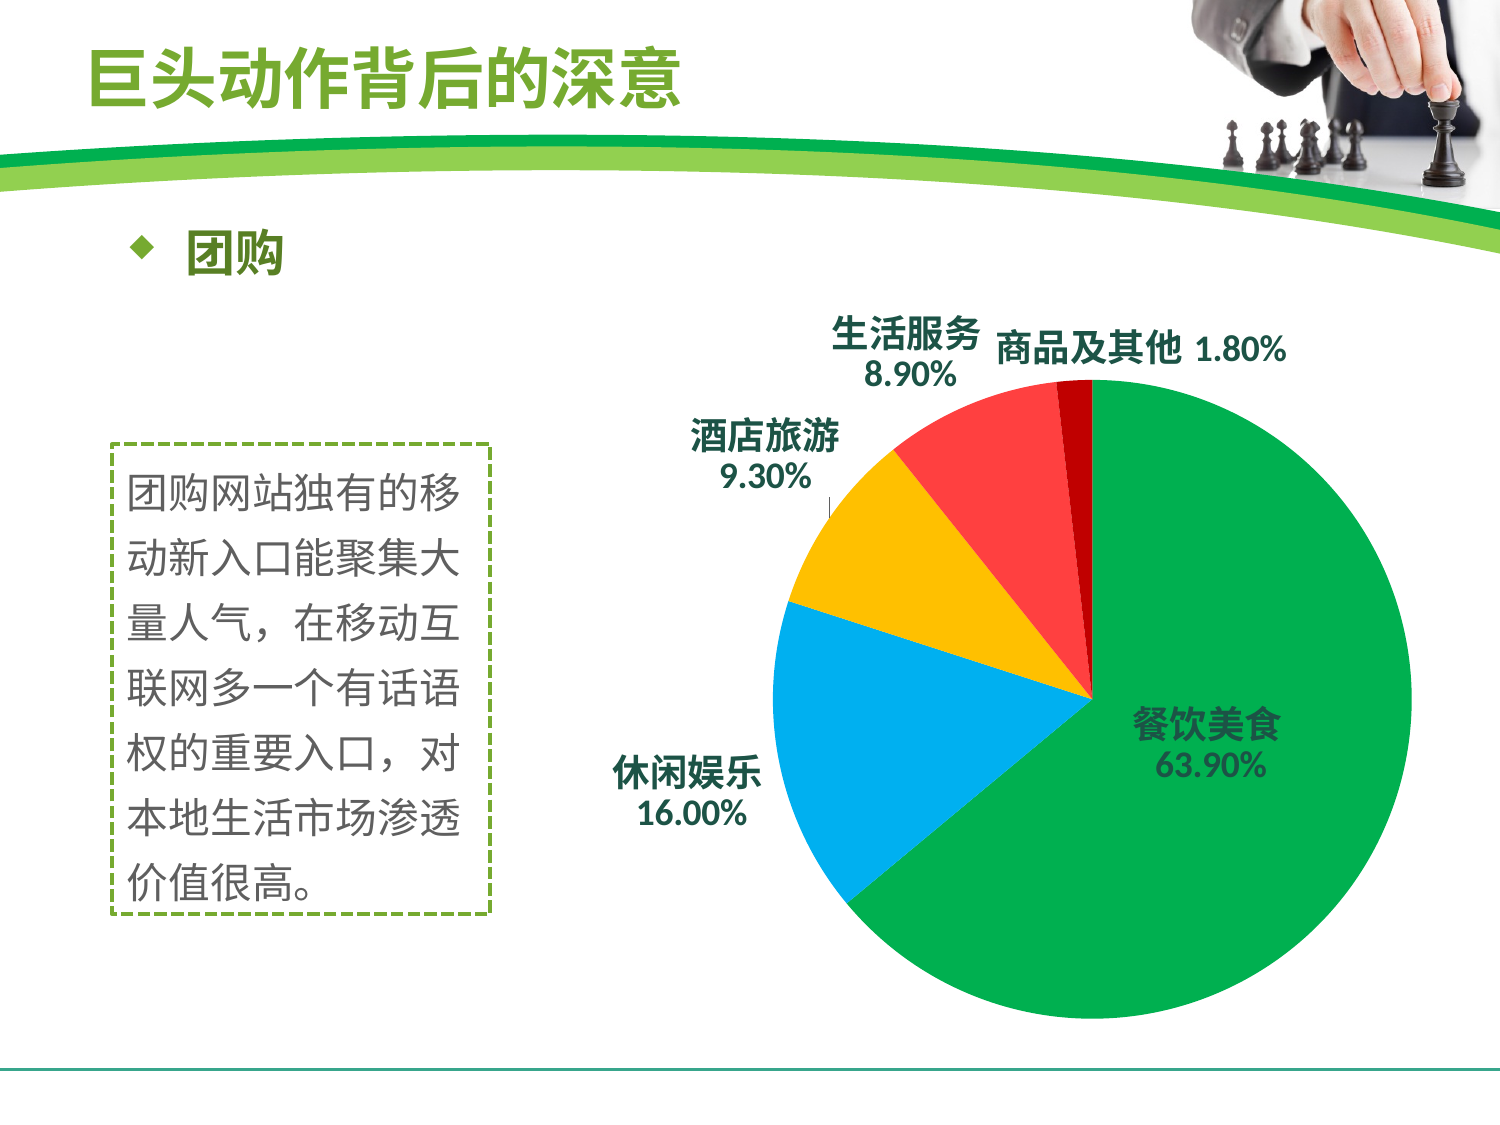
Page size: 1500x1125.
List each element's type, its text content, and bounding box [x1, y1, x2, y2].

chart [572, 278, 1500, 1087]
picture [1187, 0, 1500, 209]
text_box 团购网站独有的移动新入口能聚集大量人气，在移动互联网多一个有话语权的重要入口，对本地生活市场渗透价值很高。 [112, 444, 491, 915]
title 巨头动作背后的深意 [68, 21, 1216, 126]
picture [1187, 204, 1215, 208]
list 团购 [112, 208, 1473, 1051]
